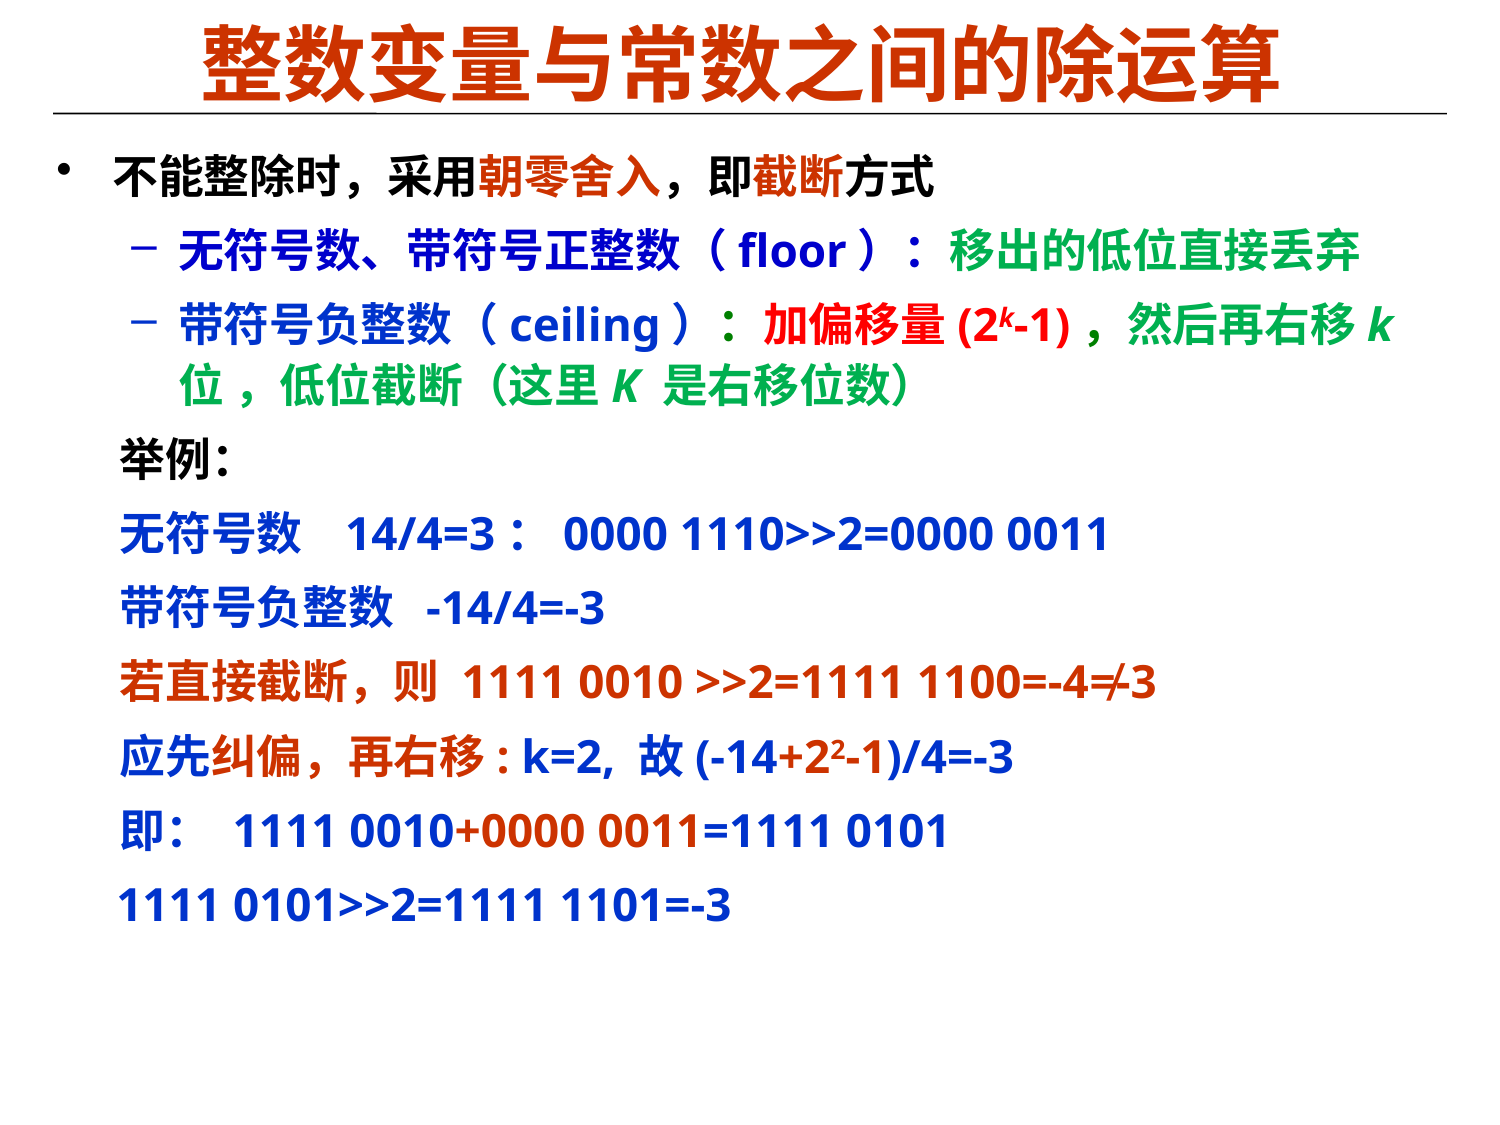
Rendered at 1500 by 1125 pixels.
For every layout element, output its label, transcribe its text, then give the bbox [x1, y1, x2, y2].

list 不能整除时，采用朝零舍入，即截断方式 无符号数、带符号正整数（floor）：移出的低位直接丢弃 带符号负整数（ceiling）：加偏移量(2k-1)，然后再右移k 位 ，低位截断（这里K 是右移位数） 举例： 无符号数 14/4=3：0000 1110>>2=0000 0011 带符号负整数 -14/4=-3 若直接截断，则 1111 0010 >>2=1111 1100=-4≠-3 应先纠偏，再右移: k=2, 故(-14+22-1)/4=-3 即： 1111 0010+0000 0011=1111 0101 1111 0101>>2=1111 1101=-3 [40, 134, 1452, 1073]
title 整数变量与常数之间的除运算 [74, 15, 1426, 109]
